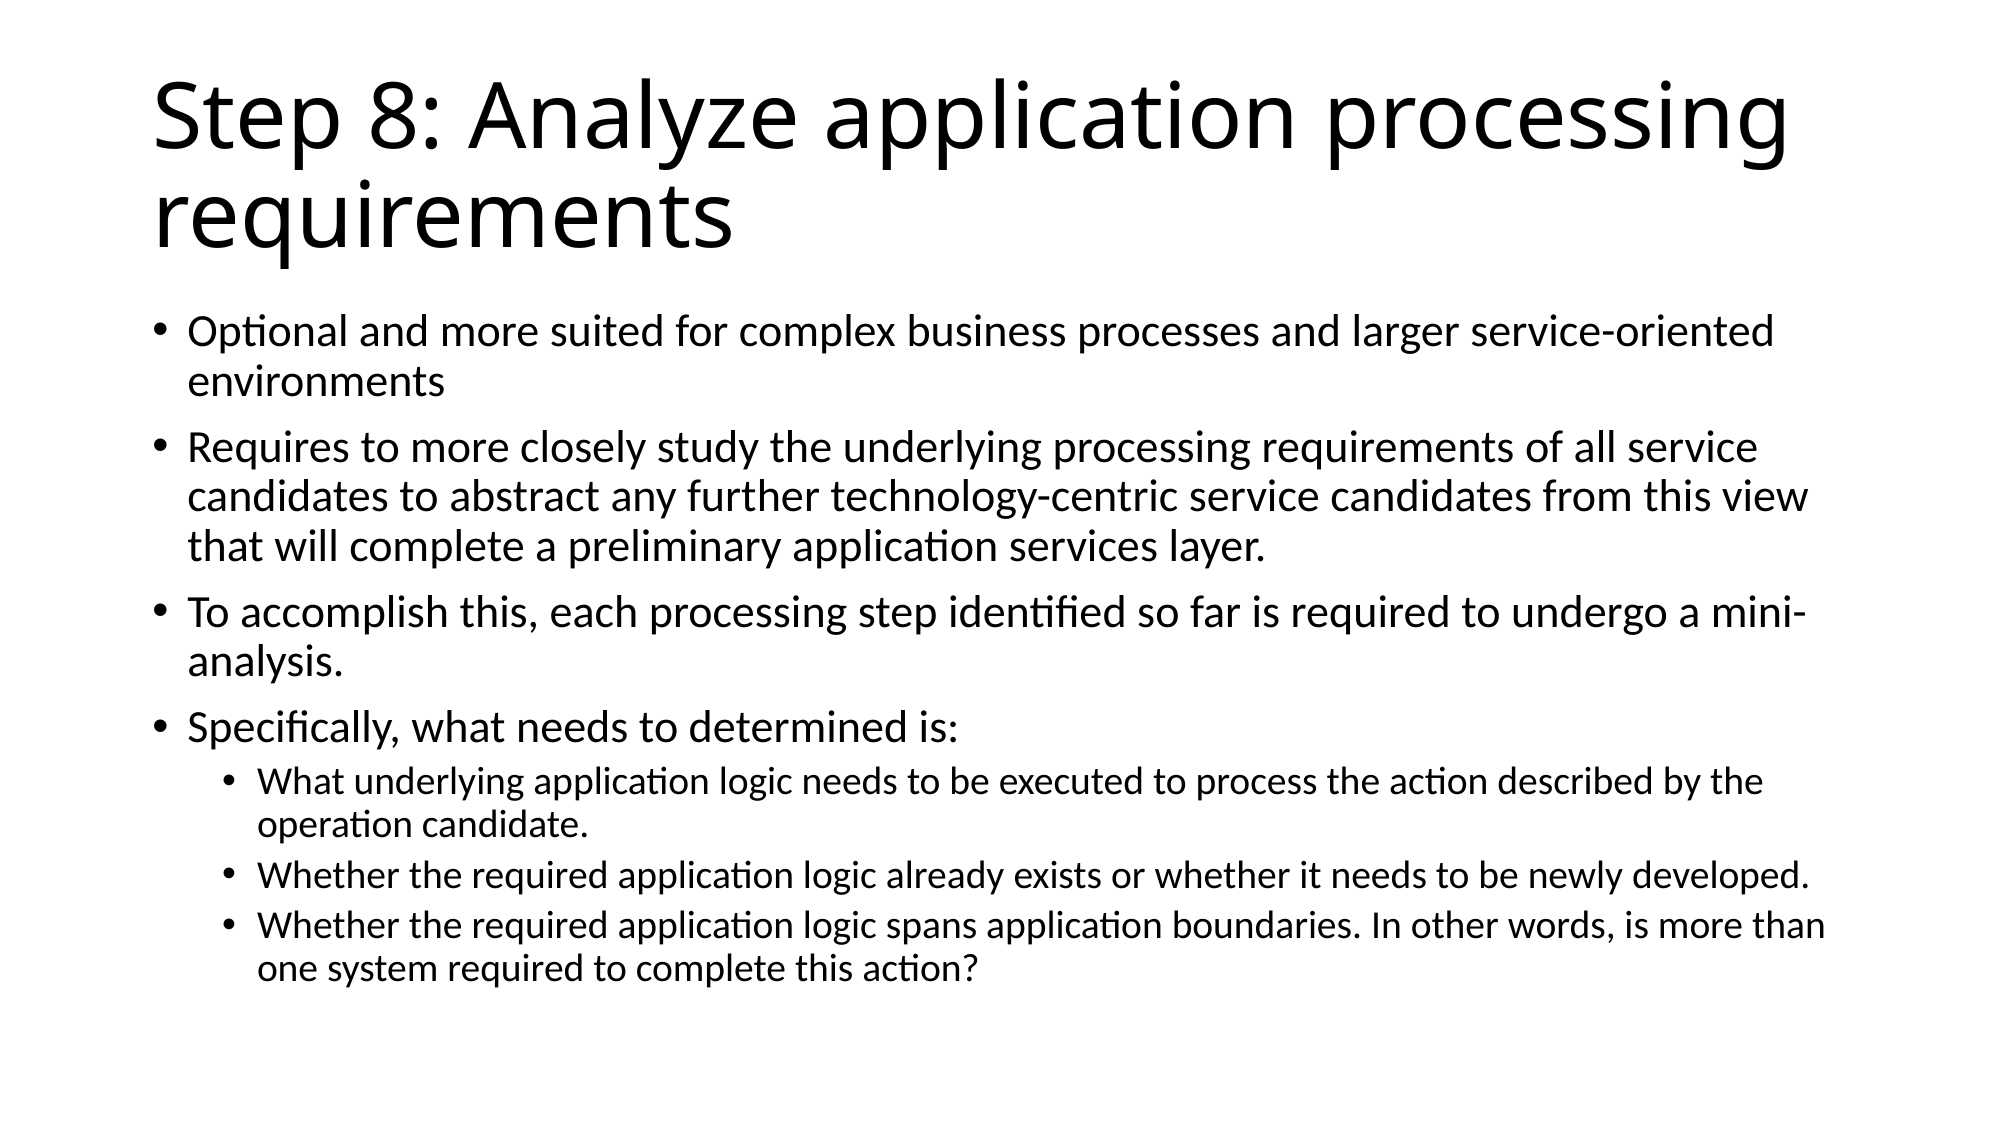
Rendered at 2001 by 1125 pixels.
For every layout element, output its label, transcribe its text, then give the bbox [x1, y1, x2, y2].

title Step 8: Analyze application processing requirements [137, 59, 1863, 278]
list Optional and more suited for complex business processes and larger service-oriented environments Requires to more closely study the underlying processing requirements of all service candidates to abstract any further technology-centric service candidates from this view that will complete a preliminary application services layer. To accomplish this, each processing step identified so far is required to undergo a mini-analysis. Specifically, what needs to determined is: What underlying application logic needs to be executed to process the action described by the operation candidate. Whether the required application logic already exists or whether it needs to be newly developed. Whether the required application logic spans application boundaries. In other words, is more than one system required to complete this action? [137, 299, 1863, 1014]
